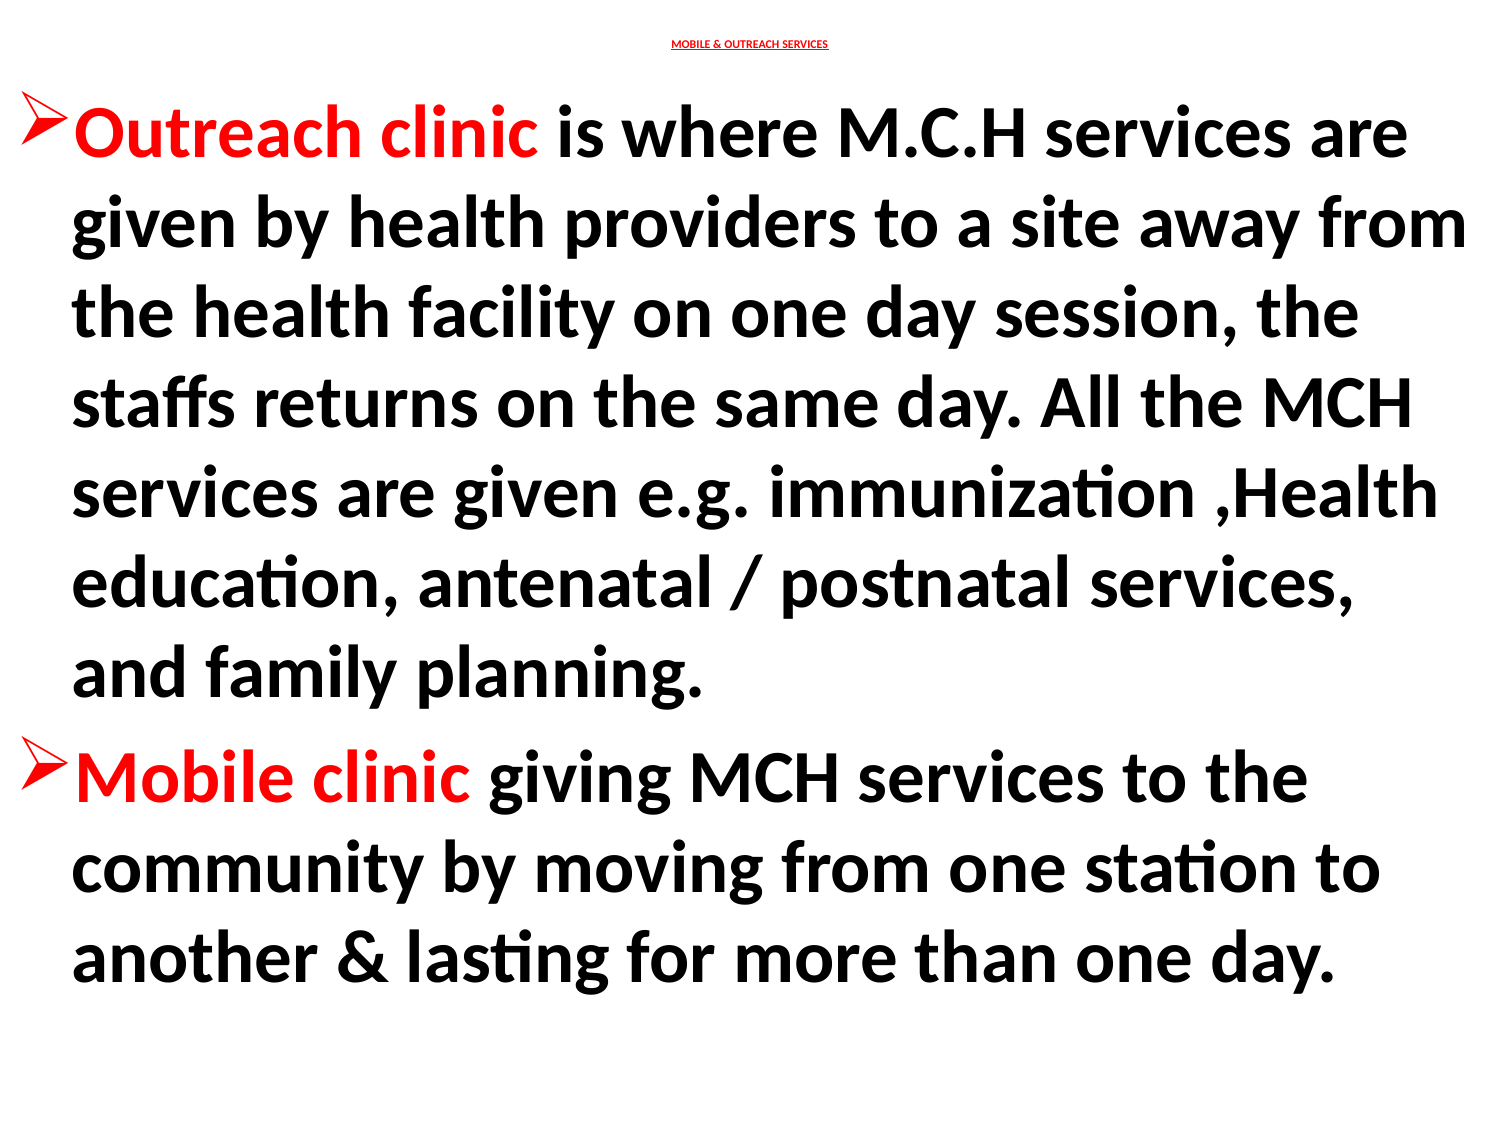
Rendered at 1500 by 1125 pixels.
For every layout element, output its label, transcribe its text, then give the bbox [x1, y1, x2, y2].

list Outreach clinic is where M.C.H services are given by health providers to a site away from the health facility on one day session, the staffs returns on the same day. All the MCH services are given e.g. immunization ,Health education, antenatal / postnatal services, and family planning. Mobile clinic giving MCH services to the community by moving from one station to another & lasting for more than one day. [0, 75, 1500, 1125]
title MOBILE & OUTREACH SERVICES [0, 0, 1500, 75]
